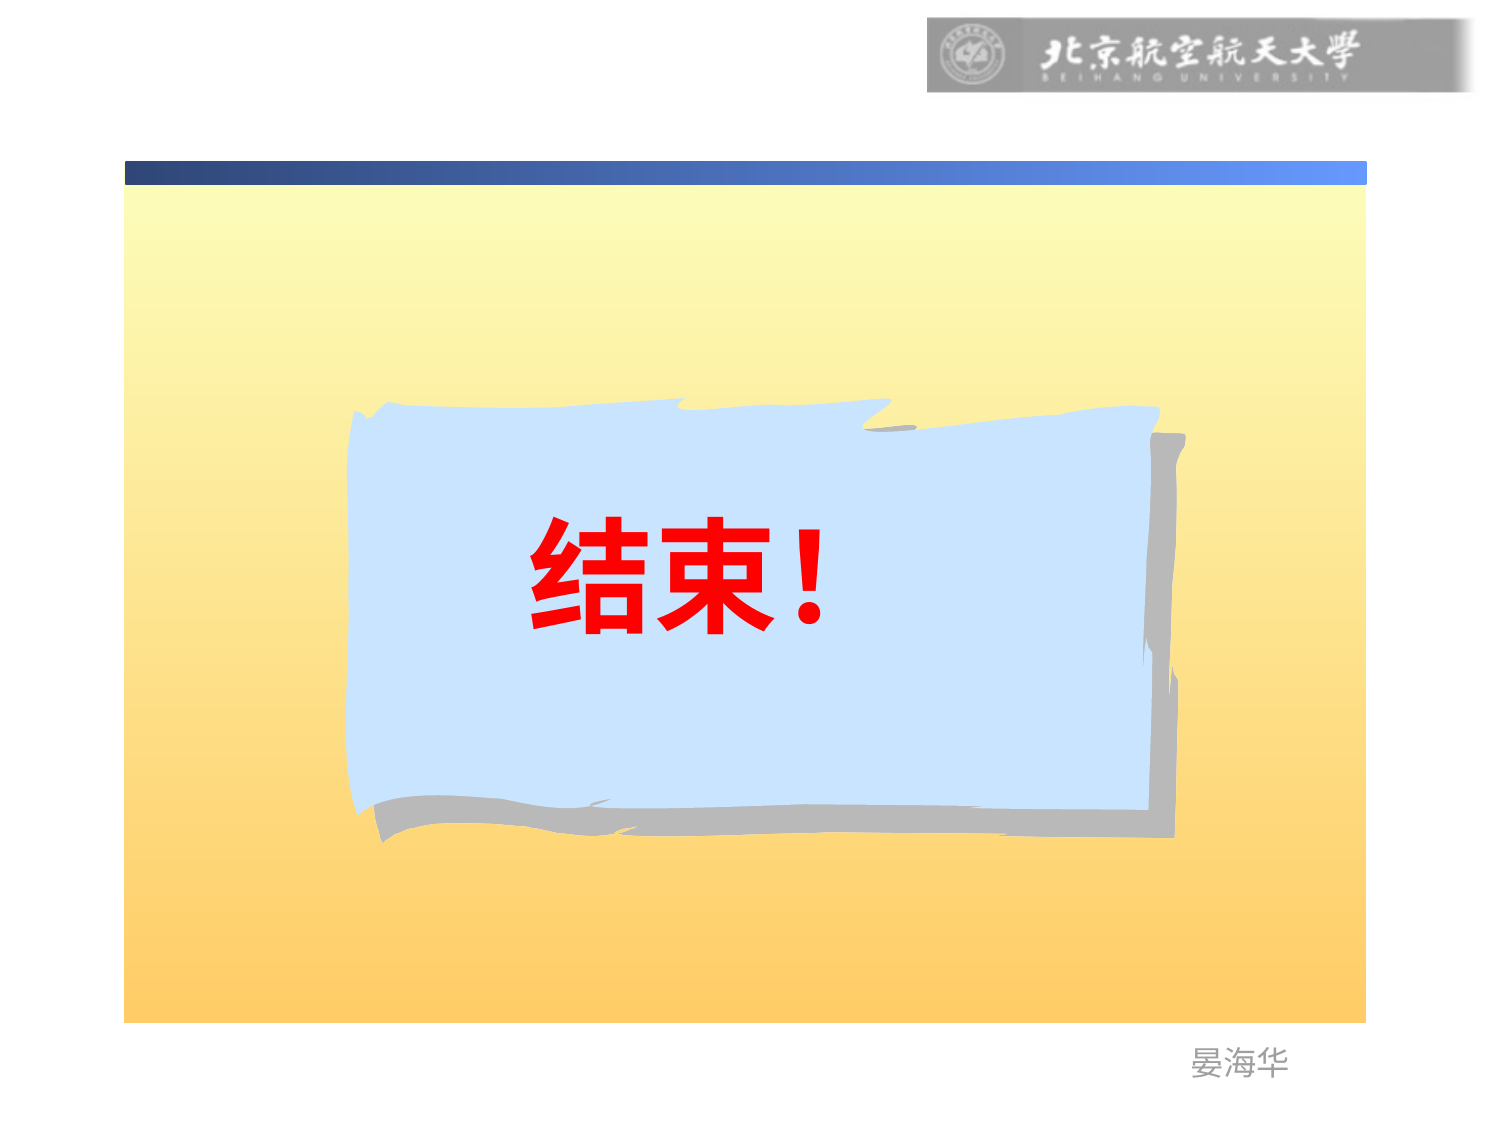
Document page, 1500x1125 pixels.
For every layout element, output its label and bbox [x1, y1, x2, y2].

slide_number [1103, 1021, 1417, 1098]
text_box [336, 385, 1166, 817]
picture [927, 0, 1500, 102]
